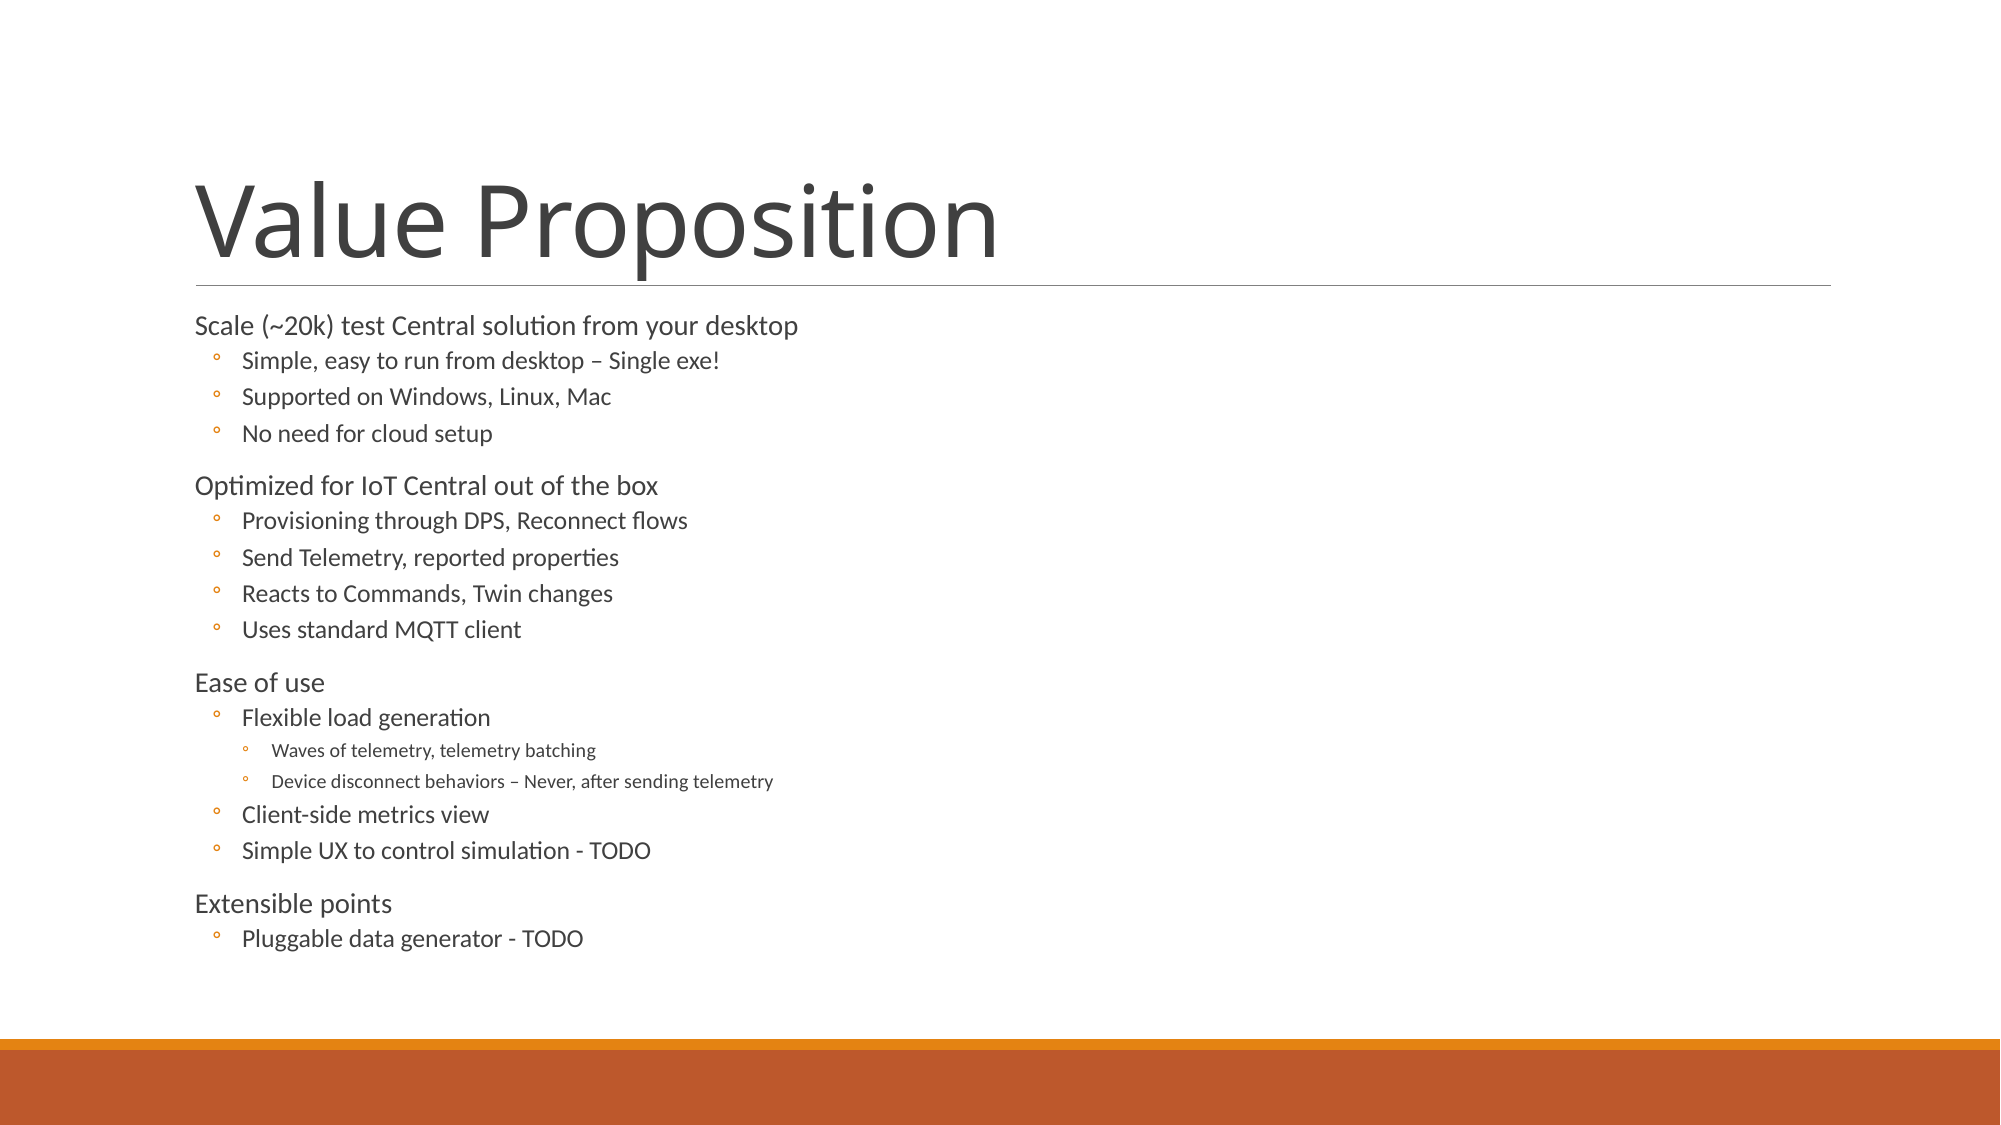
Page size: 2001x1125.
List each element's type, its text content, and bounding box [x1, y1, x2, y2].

title Value Proposition [180, 47, 1830, 285]
list Scale (~20k) test Central solution from your desktop Simple, easy to run from desktop – Single exe! Supported on Windows, Linux, Mac No need for cloud setup Optimized for IoT Central out of the box Provisioning through DPS, Reconnect flows Send Telemetry, reported properties Reacts to Commands, Twin changes Uses standard MQTT client Ease of use Flexible load generation Waves of telemetry, telemetry batching Device disconnect behaviors – Never, after sending telemetry Client-side metrics view Simple UX to control simulation - TODO Extensible points Pluggable data generator - TODO [180, 302, 1830, 963]
